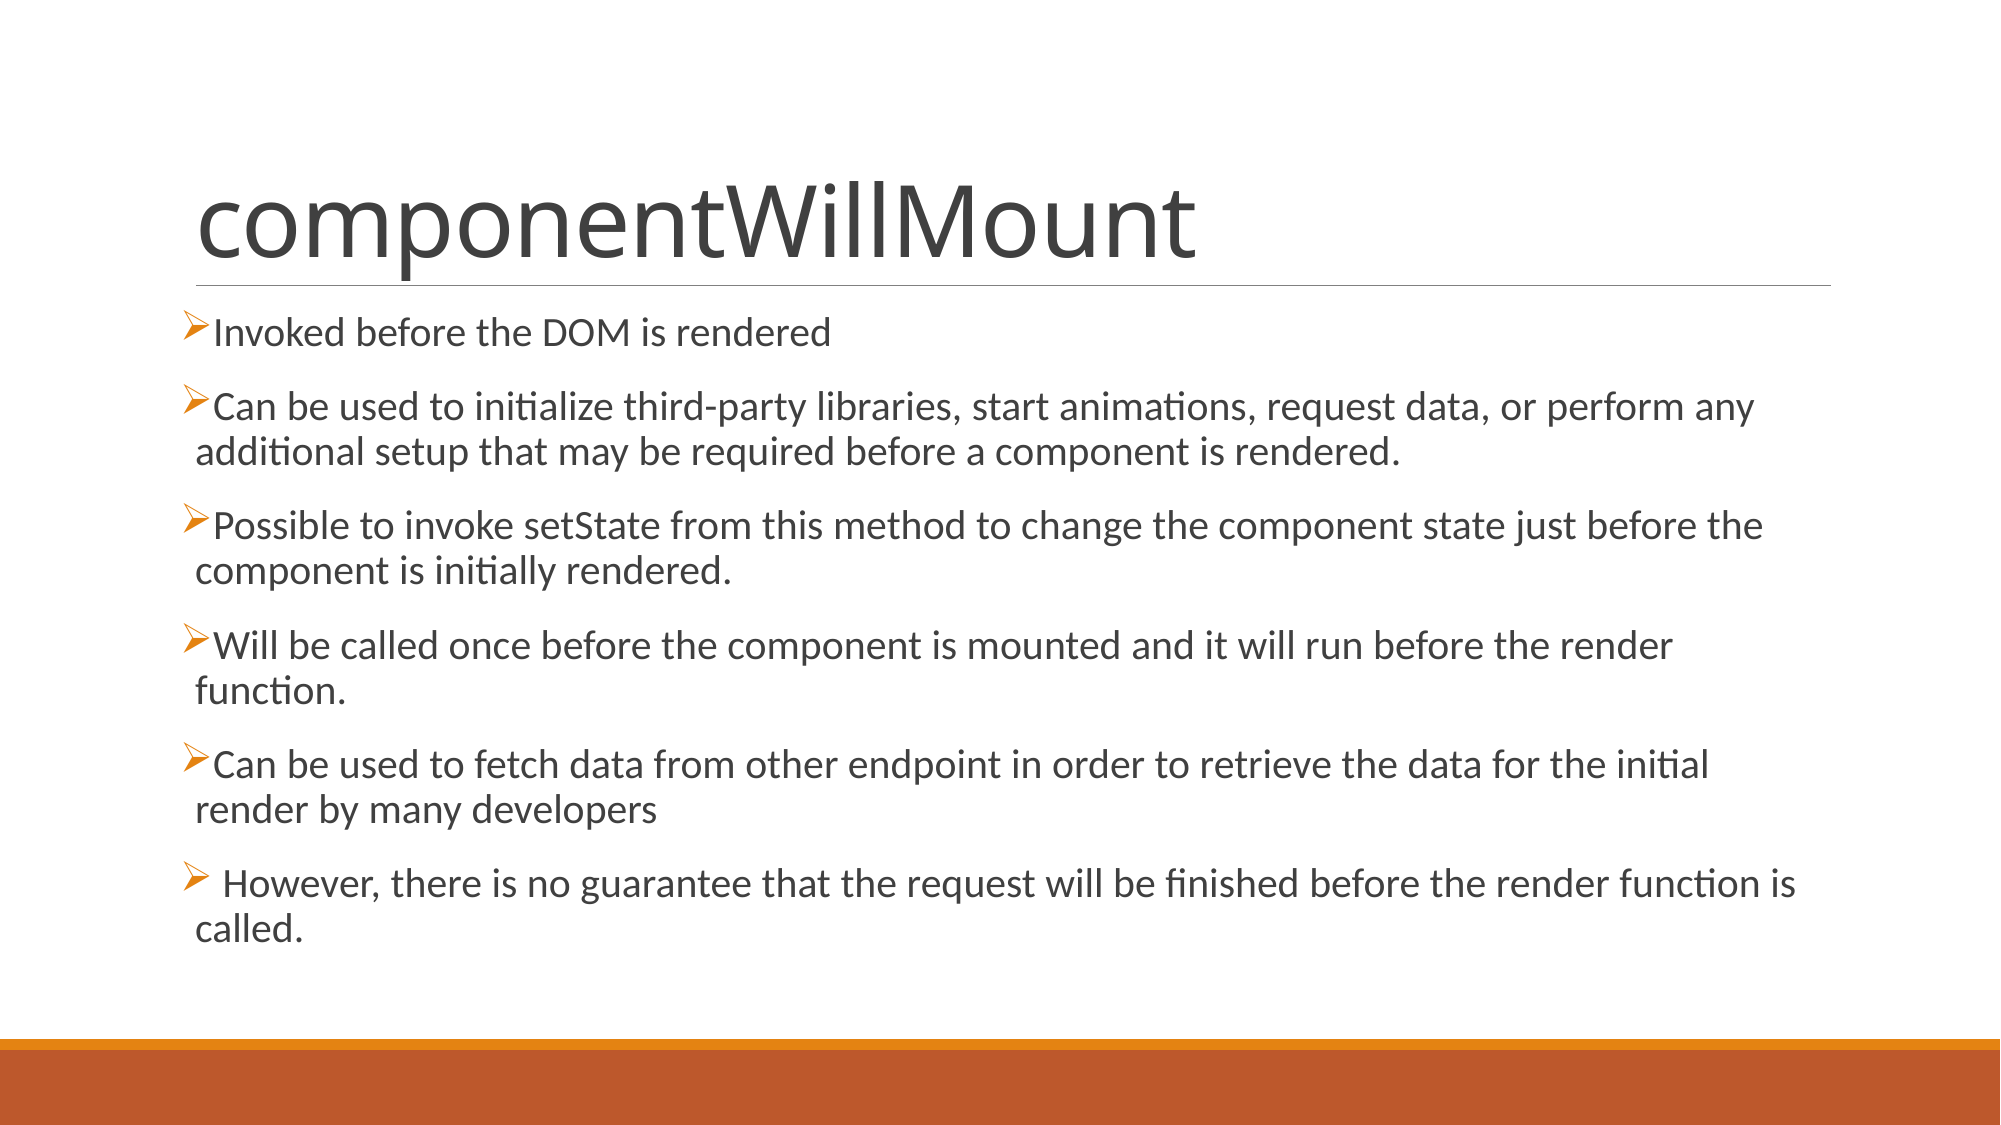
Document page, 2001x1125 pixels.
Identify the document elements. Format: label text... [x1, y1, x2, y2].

list Invoked before the DOM is rendered Can be used to initialize third-party libraries, start animations, request data, or perform any additional setup that may be required before a component is rendered. Possible to invoke setState from this method to change the component state just before the component is initially rendered. Will be called once before the component is mounted and it will run before the render function. Can be used to fetch data from other endpoint in order to retrieve the data for the initial render by many developers However, there is no guarantee that the request will be finished before the render function is called. [180, 302, 1830, 963]
title componentWillMount [180, 47, 1830, 285]
